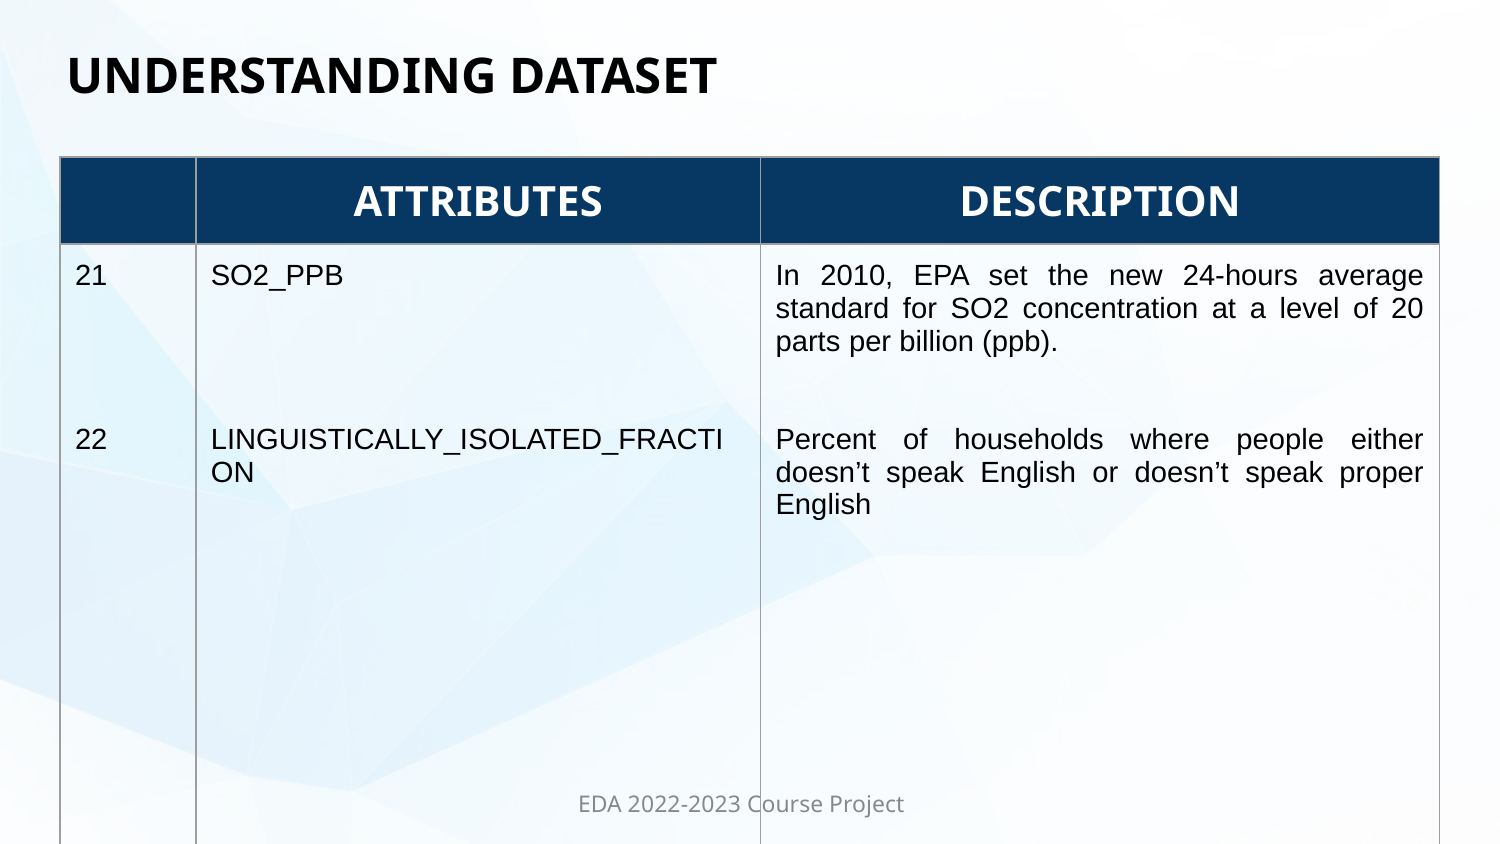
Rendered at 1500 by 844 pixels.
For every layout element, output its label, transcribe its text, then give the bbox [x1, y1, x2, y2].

table_cell SO2_PPB LINGUISTICALLY_ISOLATED_FRACTION [197, 245, 760, 844]
table_header ATTRIBUTES [197, 158, 760, 243]
table_header [61, 158, 195, 243]
title UNDERSTANDING DATASET [51, 29, 1426, 124]
table_cell 21 22 [61, 245, 195, 844]
table_header DESCRIPTION [761, 158, 1439, 243]
table_cell In 2010, EPA set the new 24-hours average standard for SO2 concentration at a level of 20 parts per billion (ppb). Percent of households where people either doesn’t speak English or doesn’t speak proper English [761, 245, 1439, 844]
